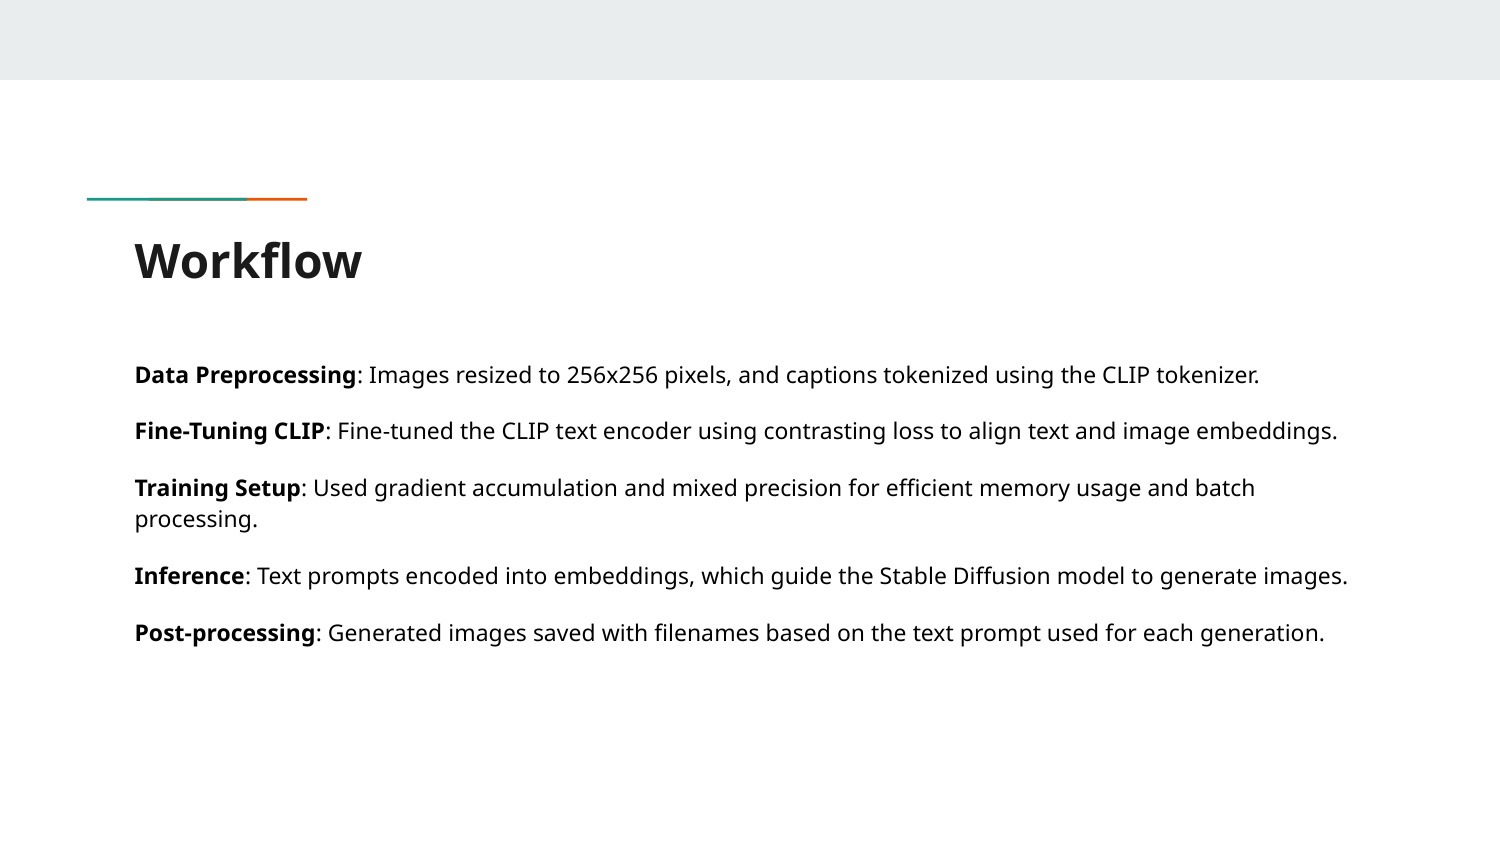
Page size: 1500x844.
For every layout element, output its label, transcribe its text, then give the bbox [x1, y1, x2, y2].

title Workflow [119, 216, 1381, 305]
list Data Preprocessing: Images resized to 256x256 pixels, and captions tokenized using the CLIP tokenizer. Fine-Tuning CLIP: Fine-tuned the CLIP text encoder using contrasting loss to align text and image embeddings. Training Setup: Used gradient accumulation and mixed precision for efficient memory usage and batch processing. Inference: Text prompts encoded into embeddings, which guide the Stable Diffusion model to generate images. Post-processing: Generated images saved with filenames based on the text prompt used for each generation. [119, 341, 1381, 712]
